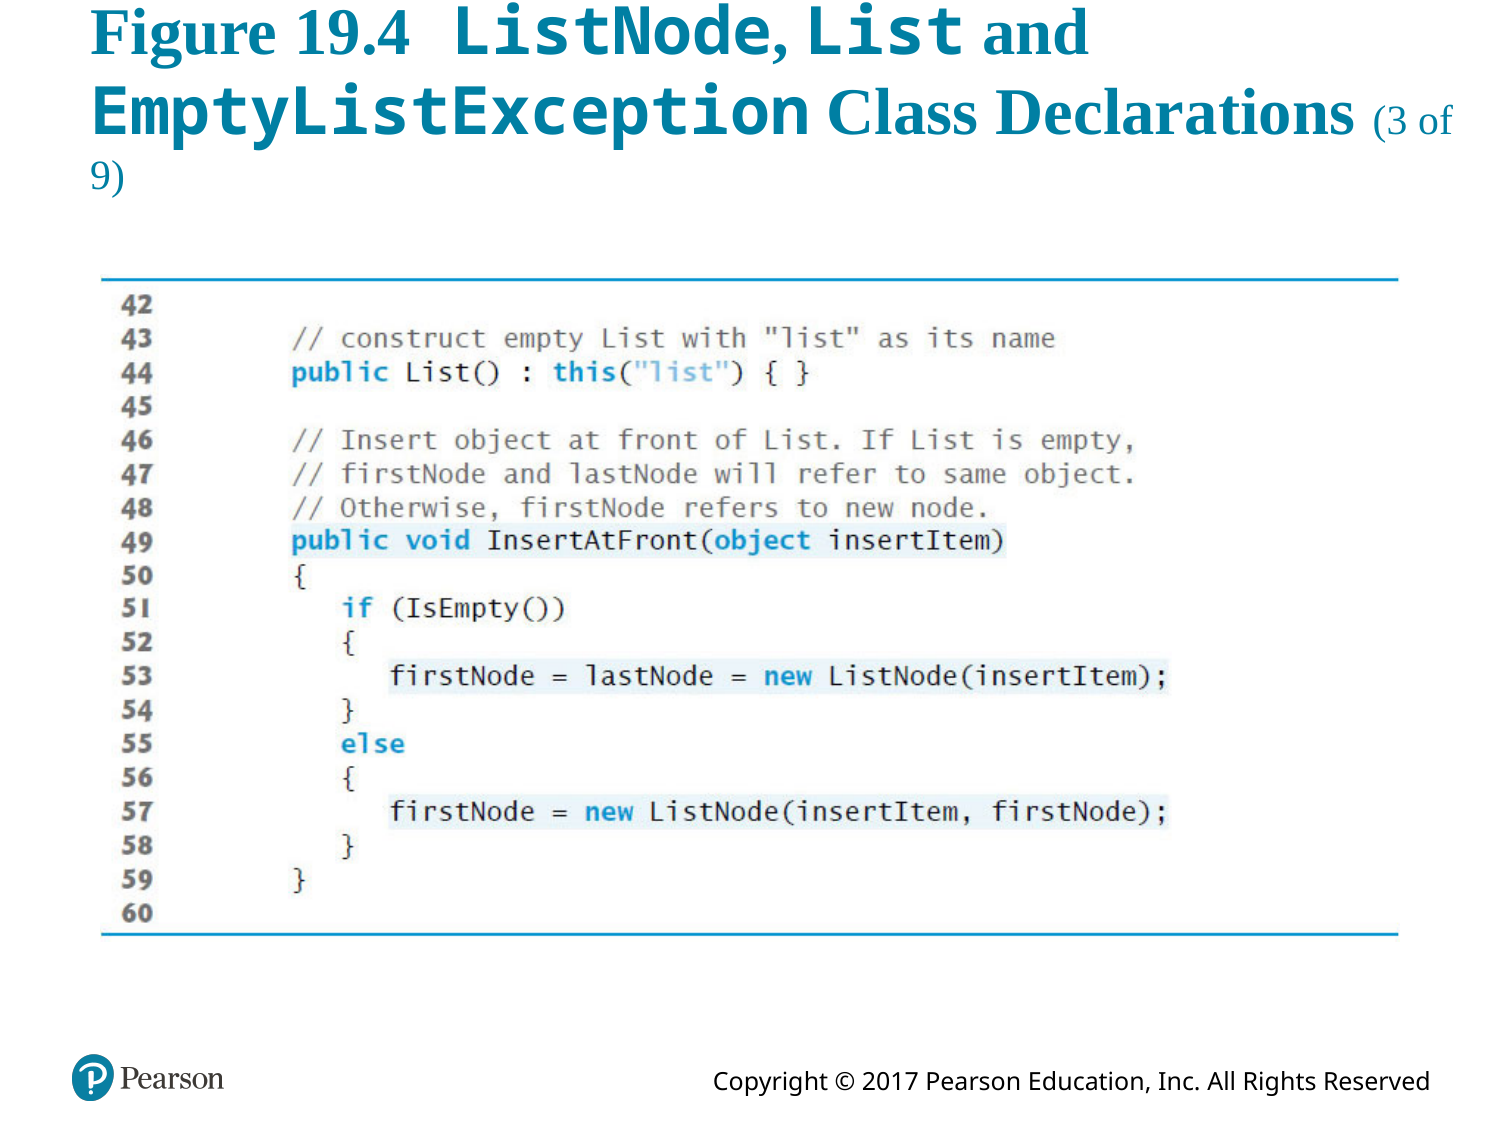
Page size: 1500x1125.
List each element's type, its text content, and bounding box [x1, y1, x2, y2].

picture [99, 274, 1401, 942]
picture [80, 1063, 106, 1088]
picture [72, 1054, 88, 1070]
picture [72, 1087, 83, 1101]
title Figure 19.4 ListNode, List and EmptyListException Class Declarations (3 of 9) [75, 37, 1472, 213]
picture [98, 1054, 224, 1101]
